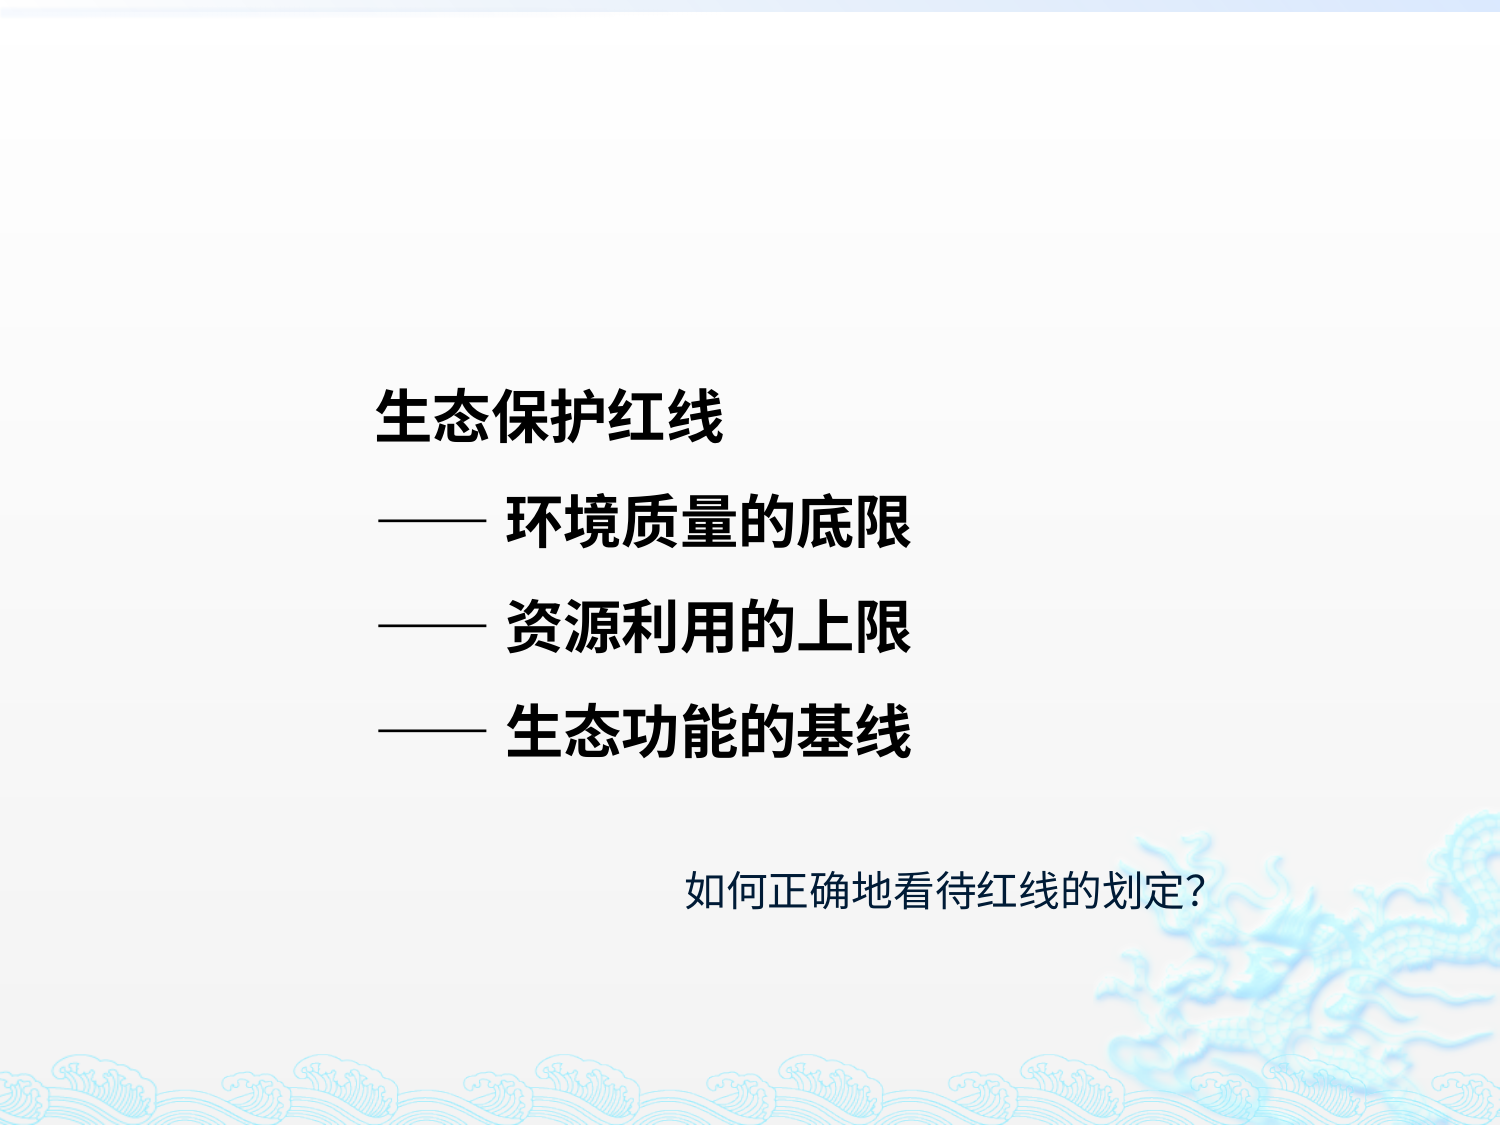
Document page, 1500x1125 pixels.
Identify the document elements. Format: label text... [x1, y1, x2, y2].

text_box 如何正确地看待红线的划定？ [669, 857, 1243, 923]
text_box 生态保护红线 ——环境质量的底限 ——资源利用的上限 ——生态功能的基线 [360, 338, 1140, 773]
